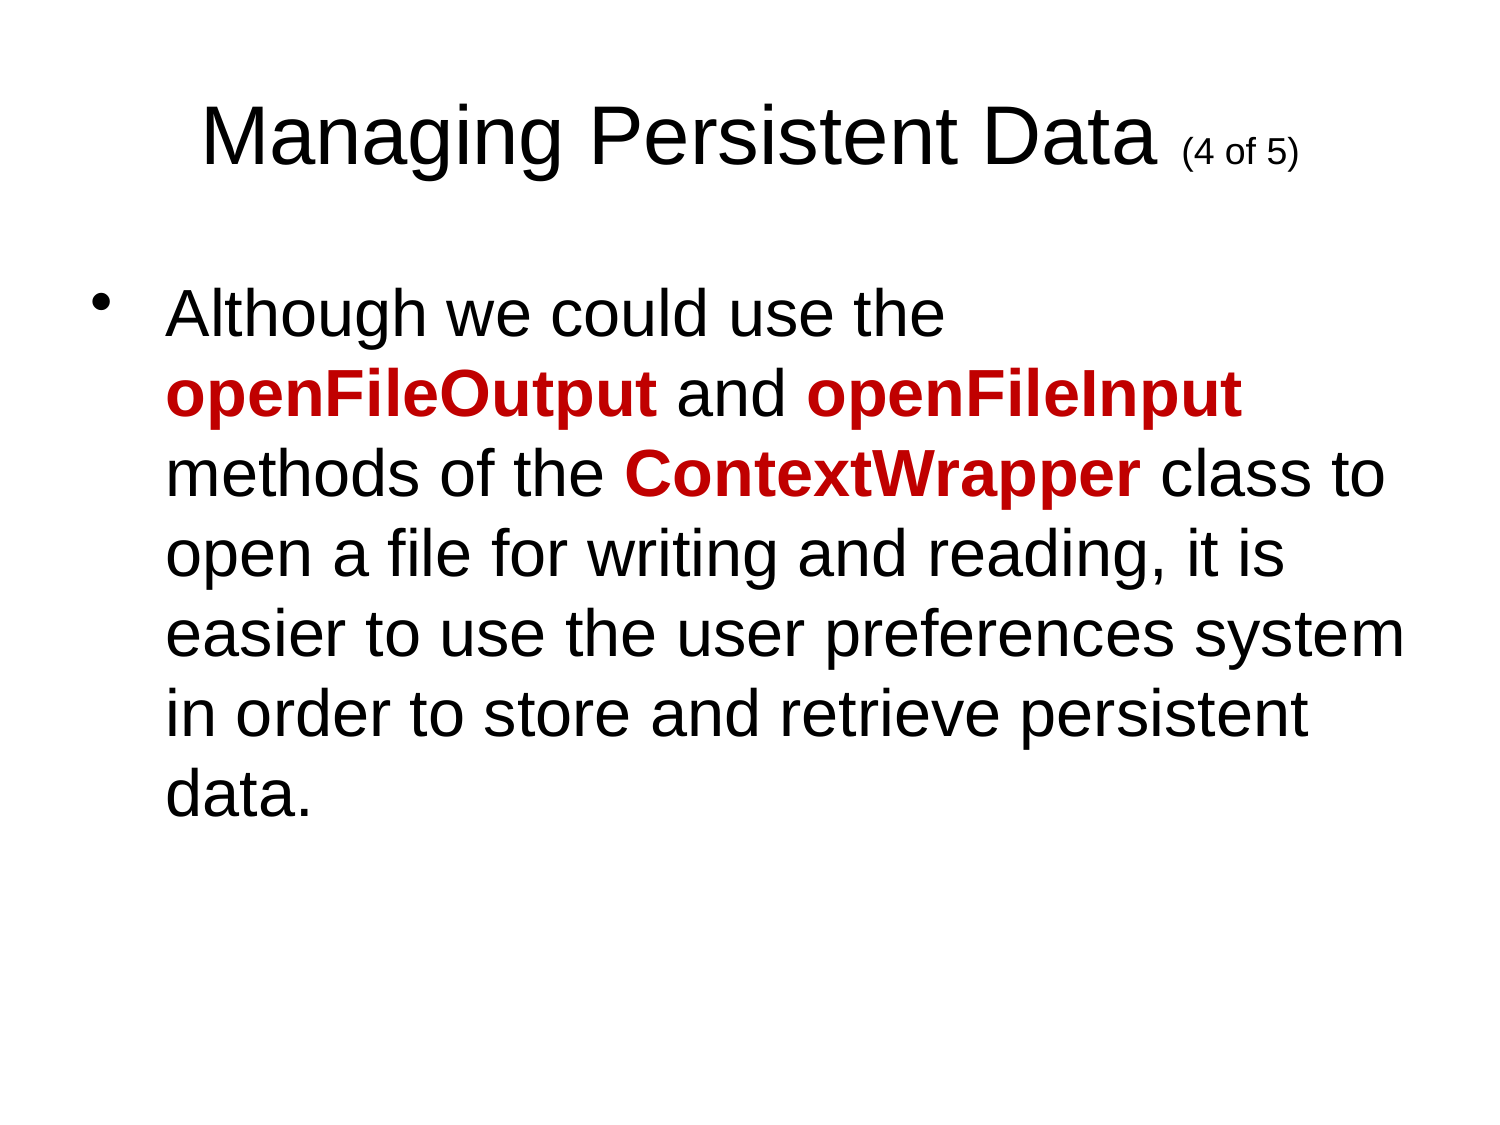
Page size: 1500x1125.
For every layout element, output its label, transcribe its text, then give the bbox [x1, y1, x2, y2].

title Managing Persistent Data (4 of 5) [75, 37, 1425, 225]
list Although we could use the openFileOutput and openFileInput methods of the ContextWrapper class to open a file for writing and reading, it is easier to use the user preferences system in order to store and retrieve persistent data. [75, 262, 1425, 938]
